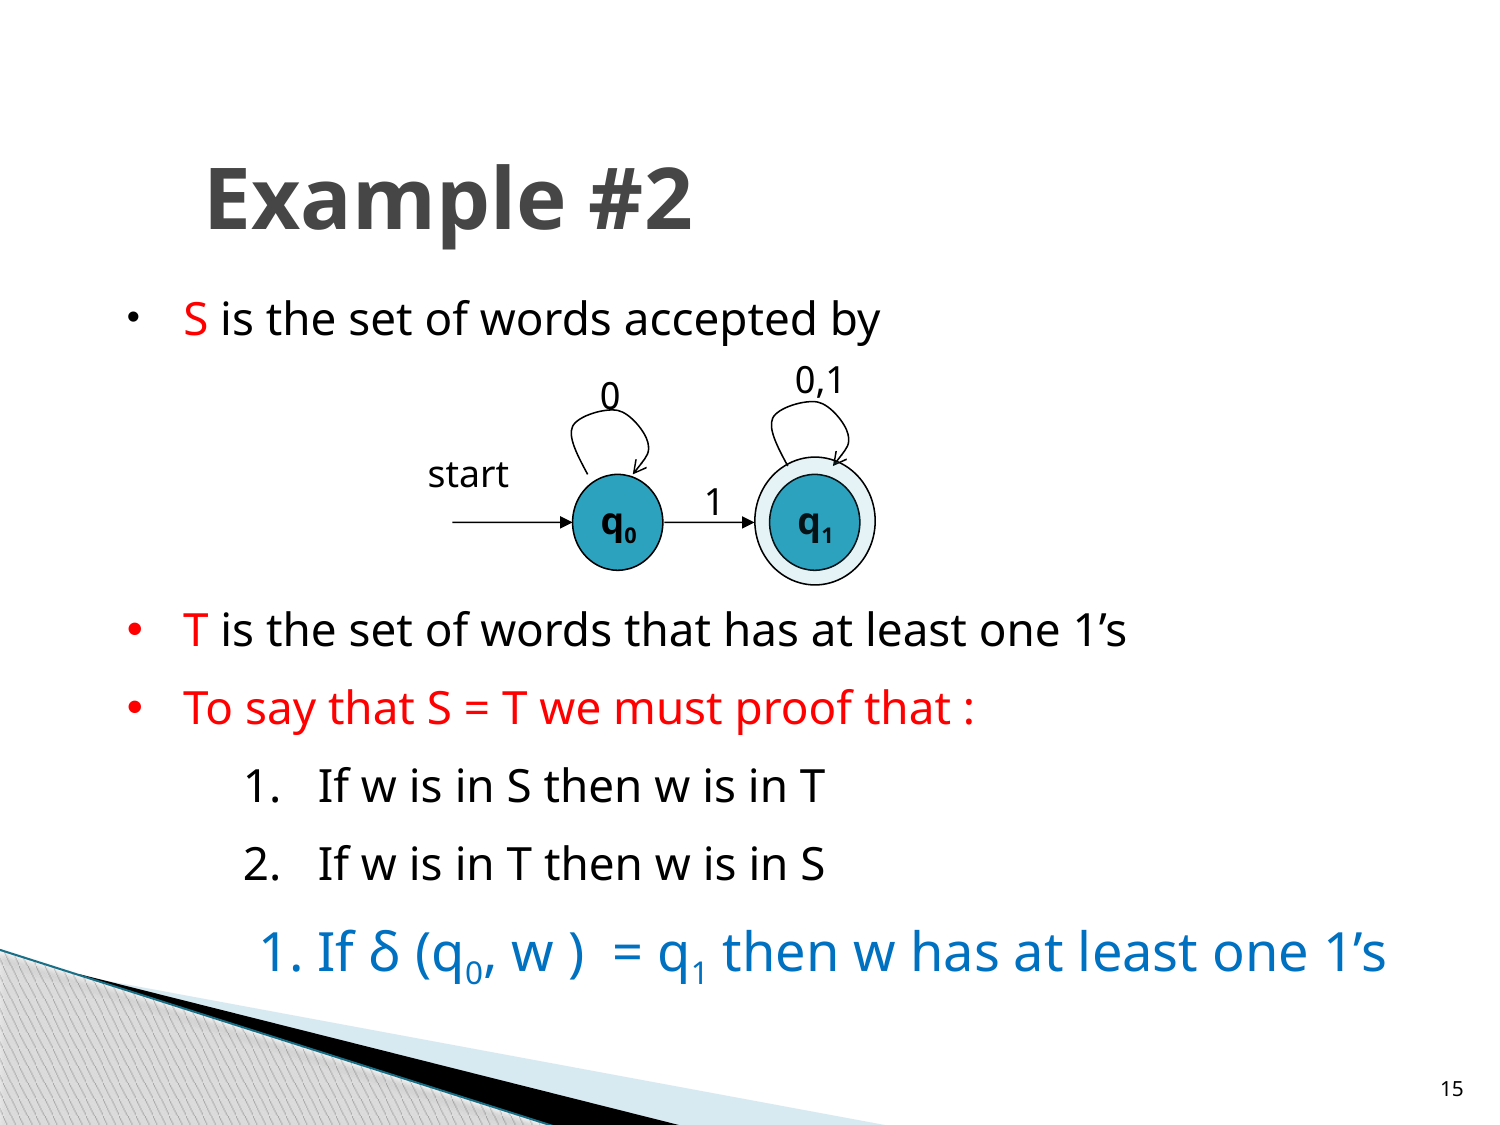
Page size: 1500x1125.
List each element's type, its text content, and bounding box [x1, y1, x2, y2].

text_box S is the set of words accepted by T is the set of words that has at least one 1’s To say that S = T we must proof that : If w is in S then w is in T If w is in T then w is in S 1. If δ (q0, w ) = q1 then w has at least one 1’s [112, 282, 1419, 1076]
title Example #2 [188, 101, 1468, 289]
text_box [399, 347, 876, 586]
slide_number 15 [1418, 1051, 1479, 1112]
